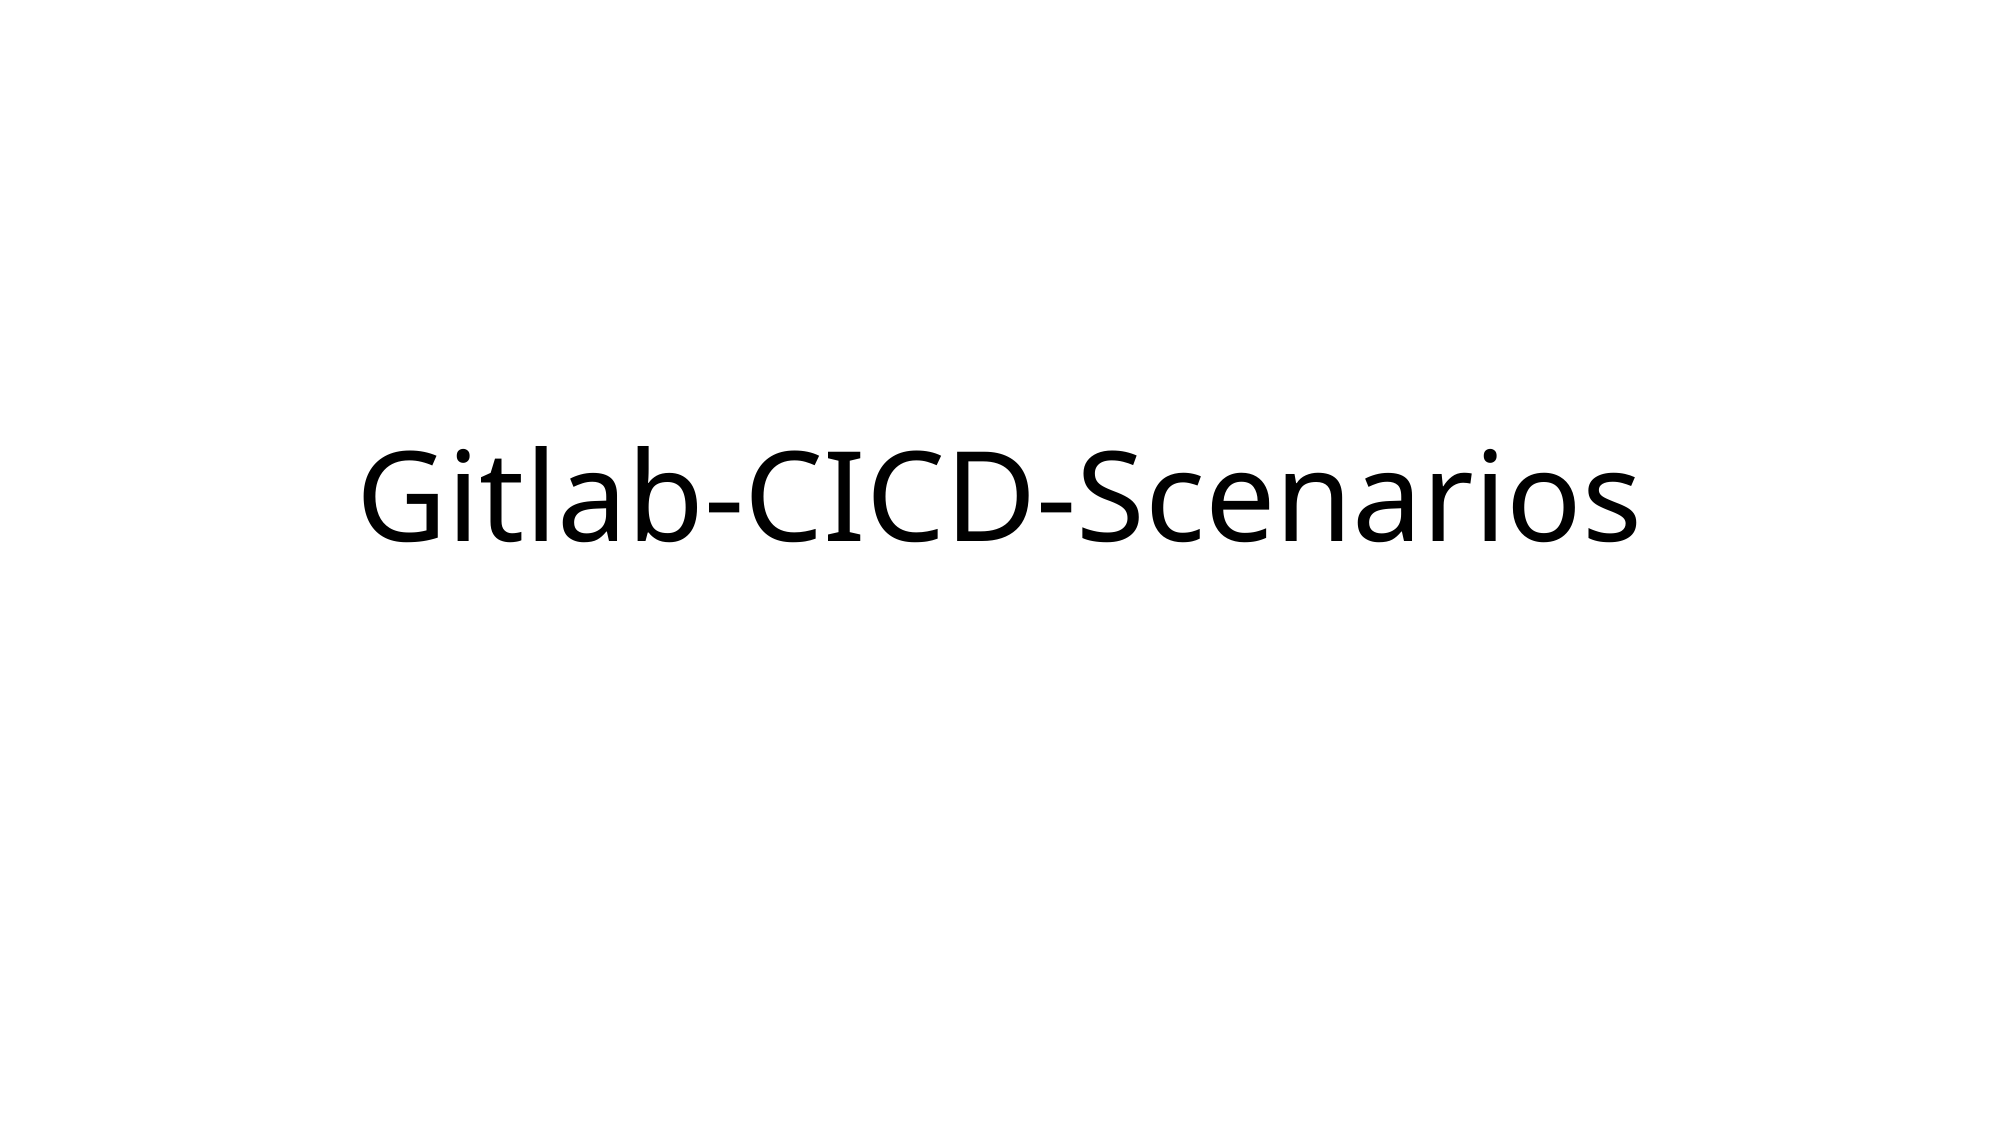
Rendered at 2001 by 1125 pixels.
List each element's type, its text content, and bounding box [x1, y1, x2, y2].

title Gitlab-CICD-Scenarios [249, 184, 1750, 576]
